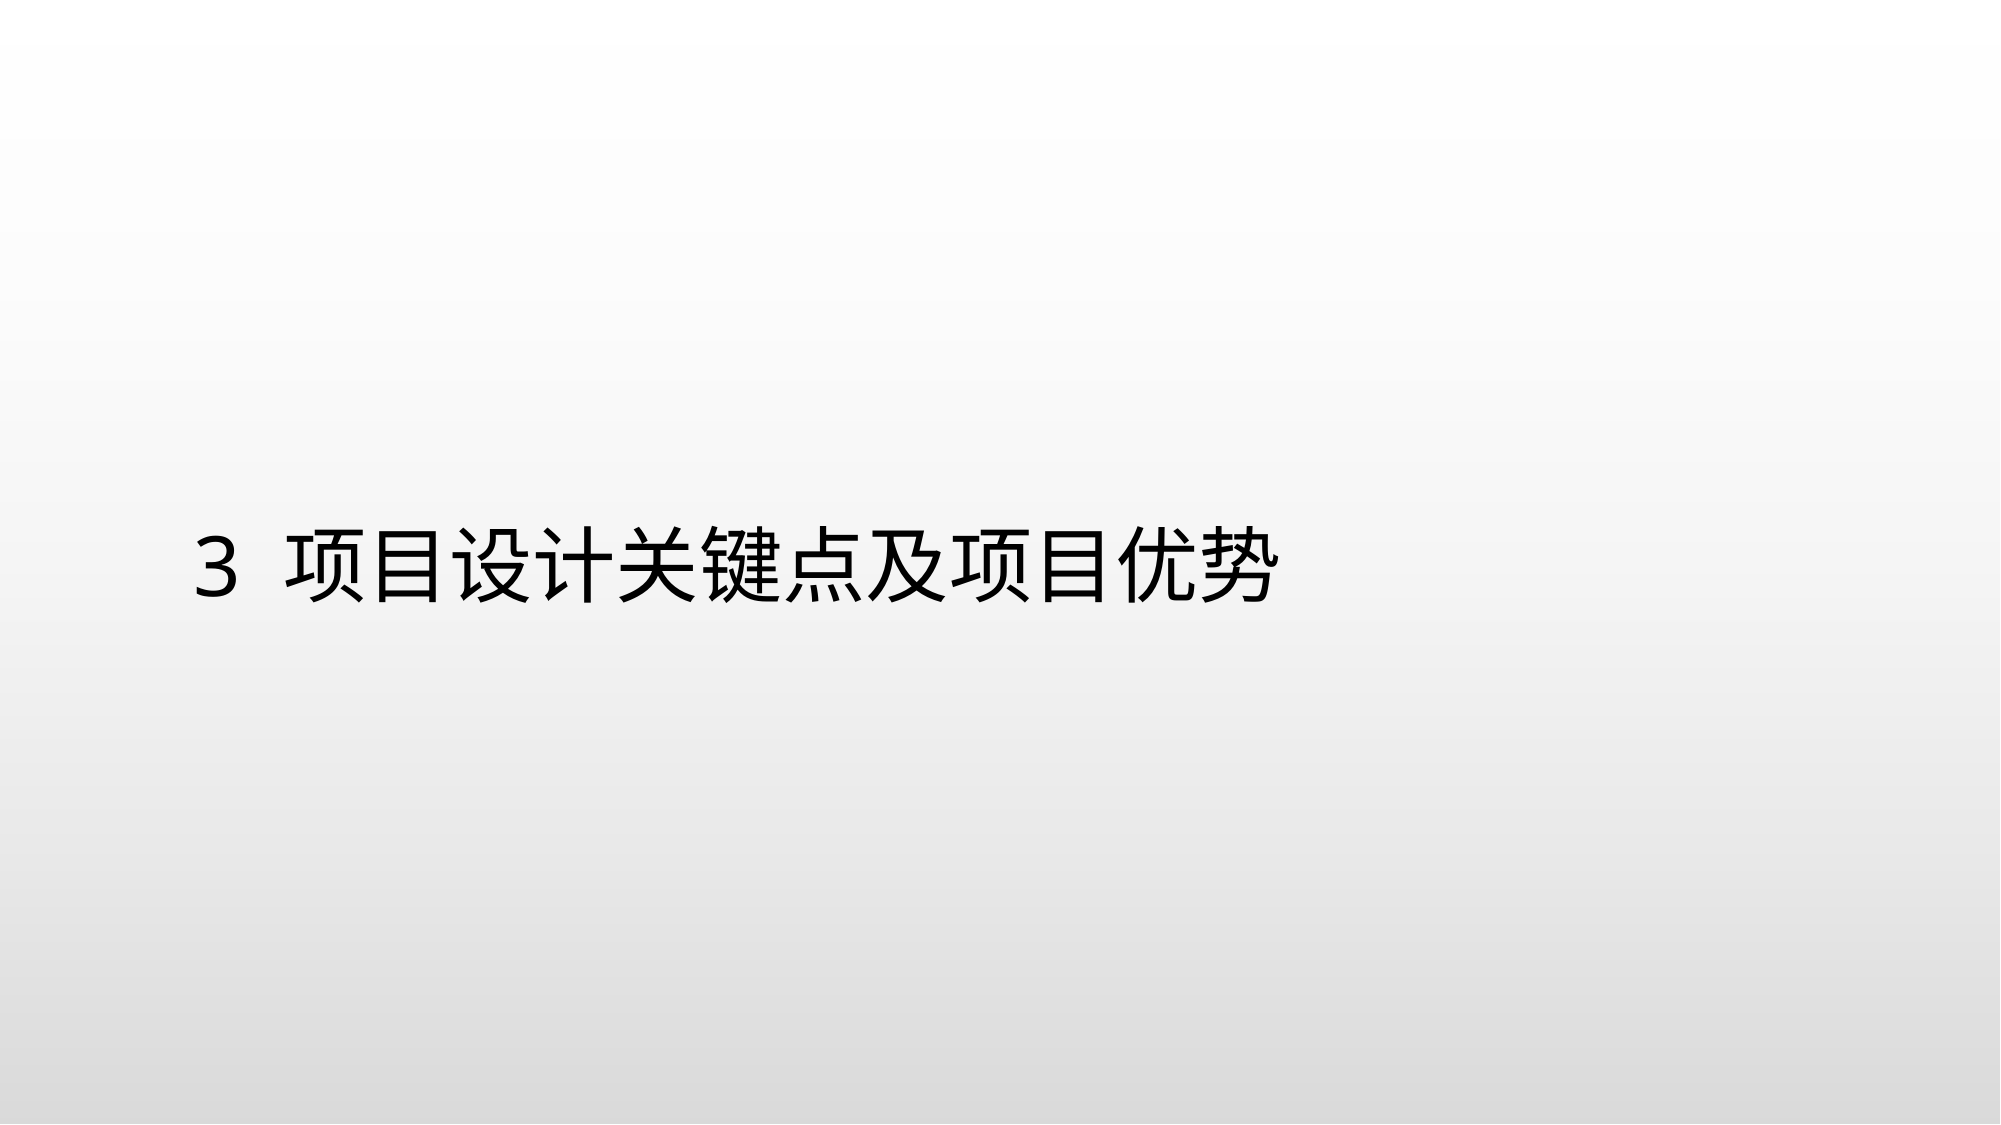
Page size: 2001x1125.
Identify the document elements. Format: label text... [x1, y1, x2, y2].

text_box 3 项目设计关键点及项目优势 [179, 455, 1303, 621]
picture [0, 0, 2001, 1125]
